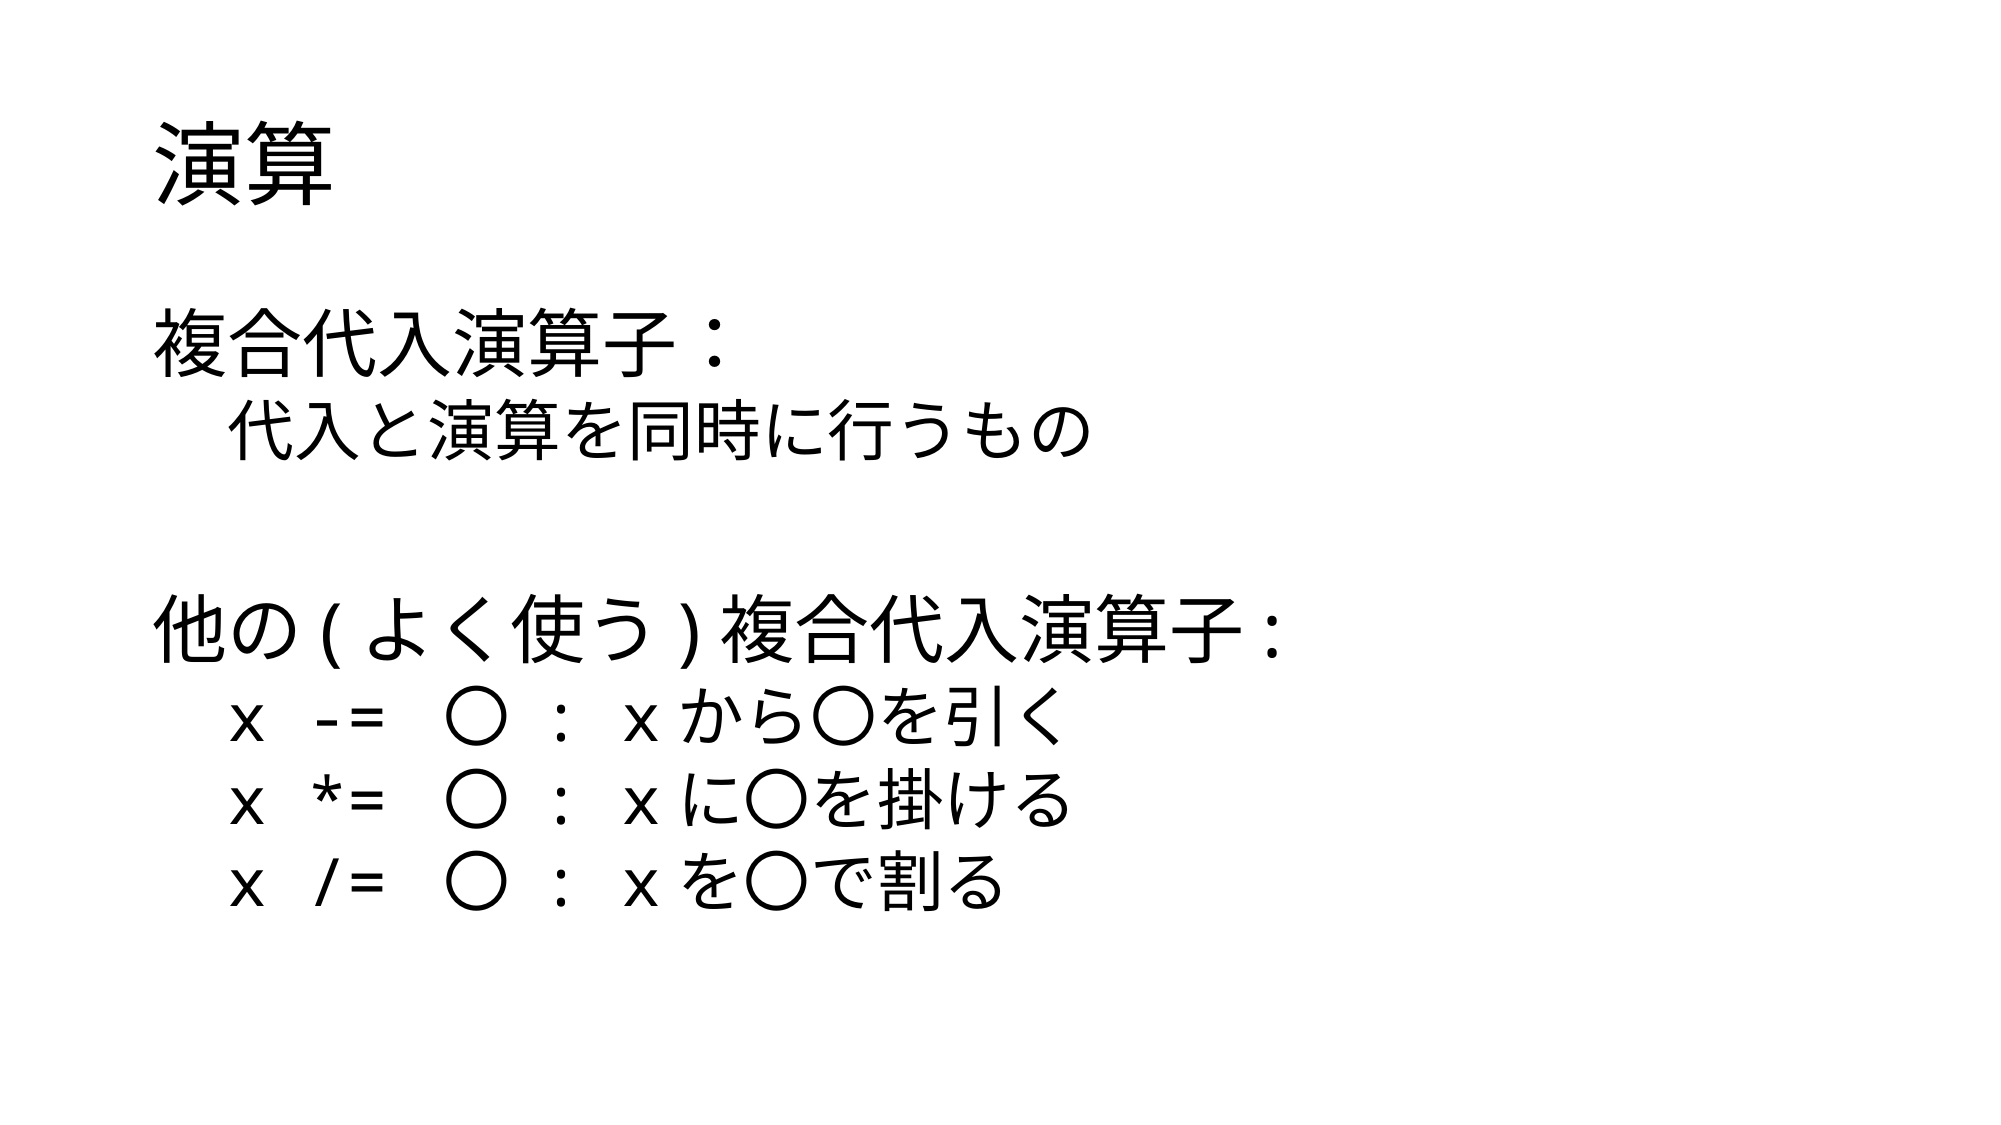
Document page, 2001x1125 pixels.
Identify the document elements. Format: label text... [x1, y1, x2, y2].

list 複合代入演算子： 代入と演算を同時に行うもの 他の(よく使う)複合代入演算子: x -= 〇 : xから〇を引く x *= 〇 : xに〇を掛ける x /= 〇 : xを〇で割る [137, 299, 1863, 1014]
title 演算 [137, 59, 1863, 278]
